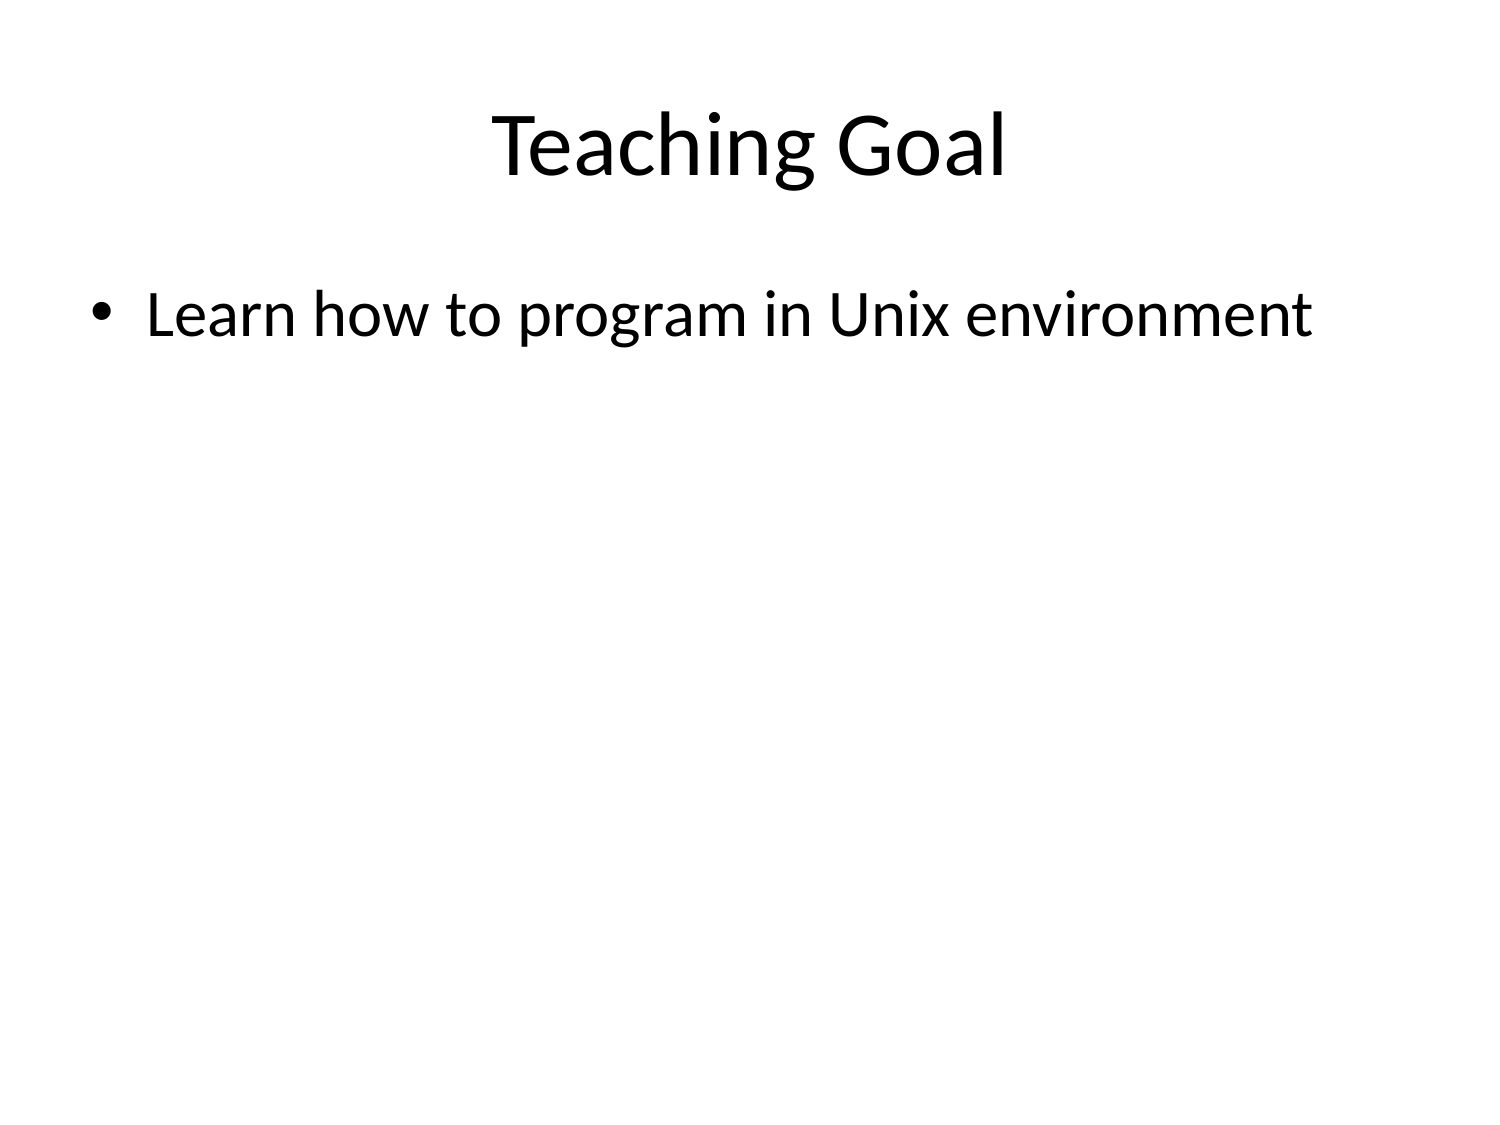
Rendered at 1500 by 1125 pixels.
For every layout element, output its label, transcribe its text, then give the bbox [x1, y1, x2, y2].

list Learn how to program in Unix environment [75, 262, 1425, 1005]
title Teaching Goal [75, 45, 1425, 233]
